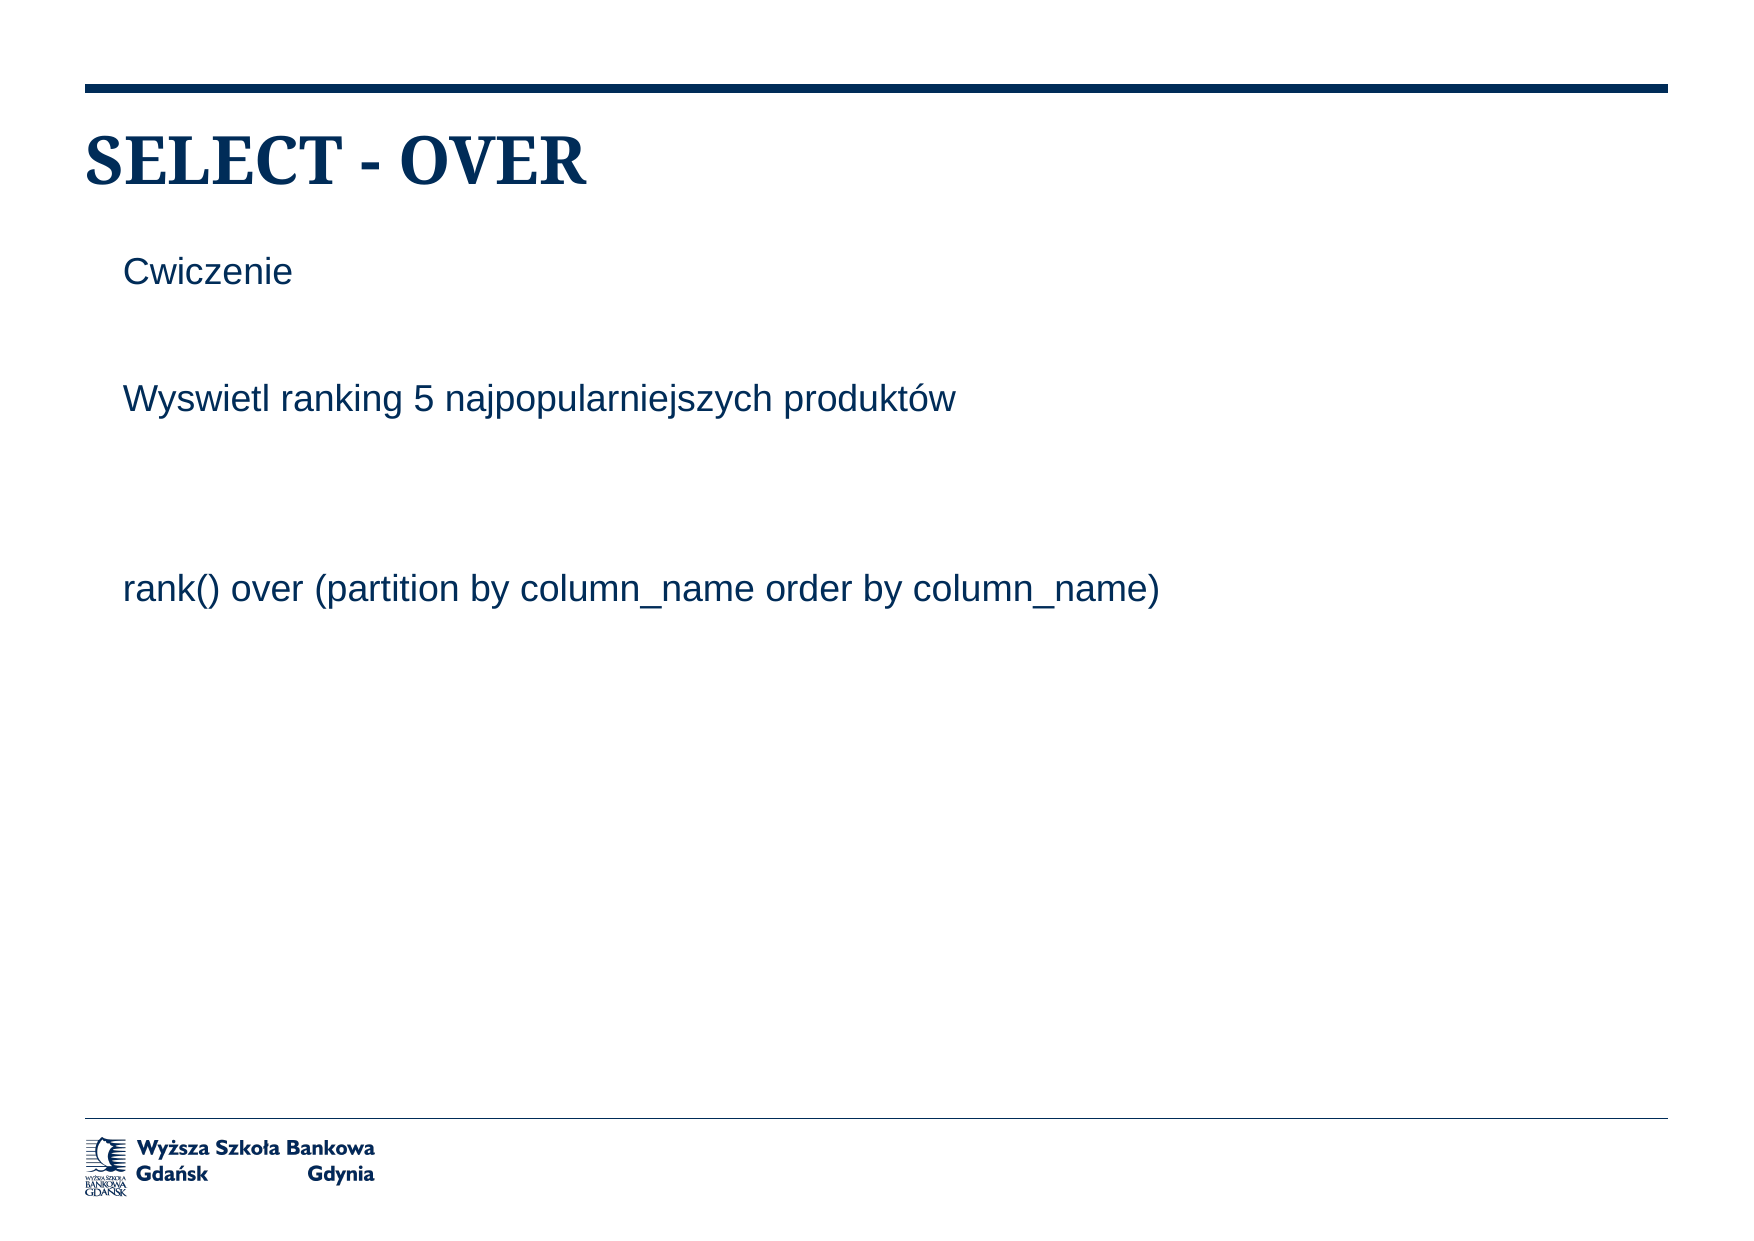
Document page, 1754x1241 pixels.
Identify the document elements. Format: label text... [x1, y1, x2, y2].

title SELECT - OVER [85, 127, 1669, 200]
list Cwiczenie Wyswietl ranking 5 najpopularniejszych produktów rank() over (partition by column_name order by column_name) [85, 252, 1669, 1036]
picture [85, 1137, 387, 1198]
